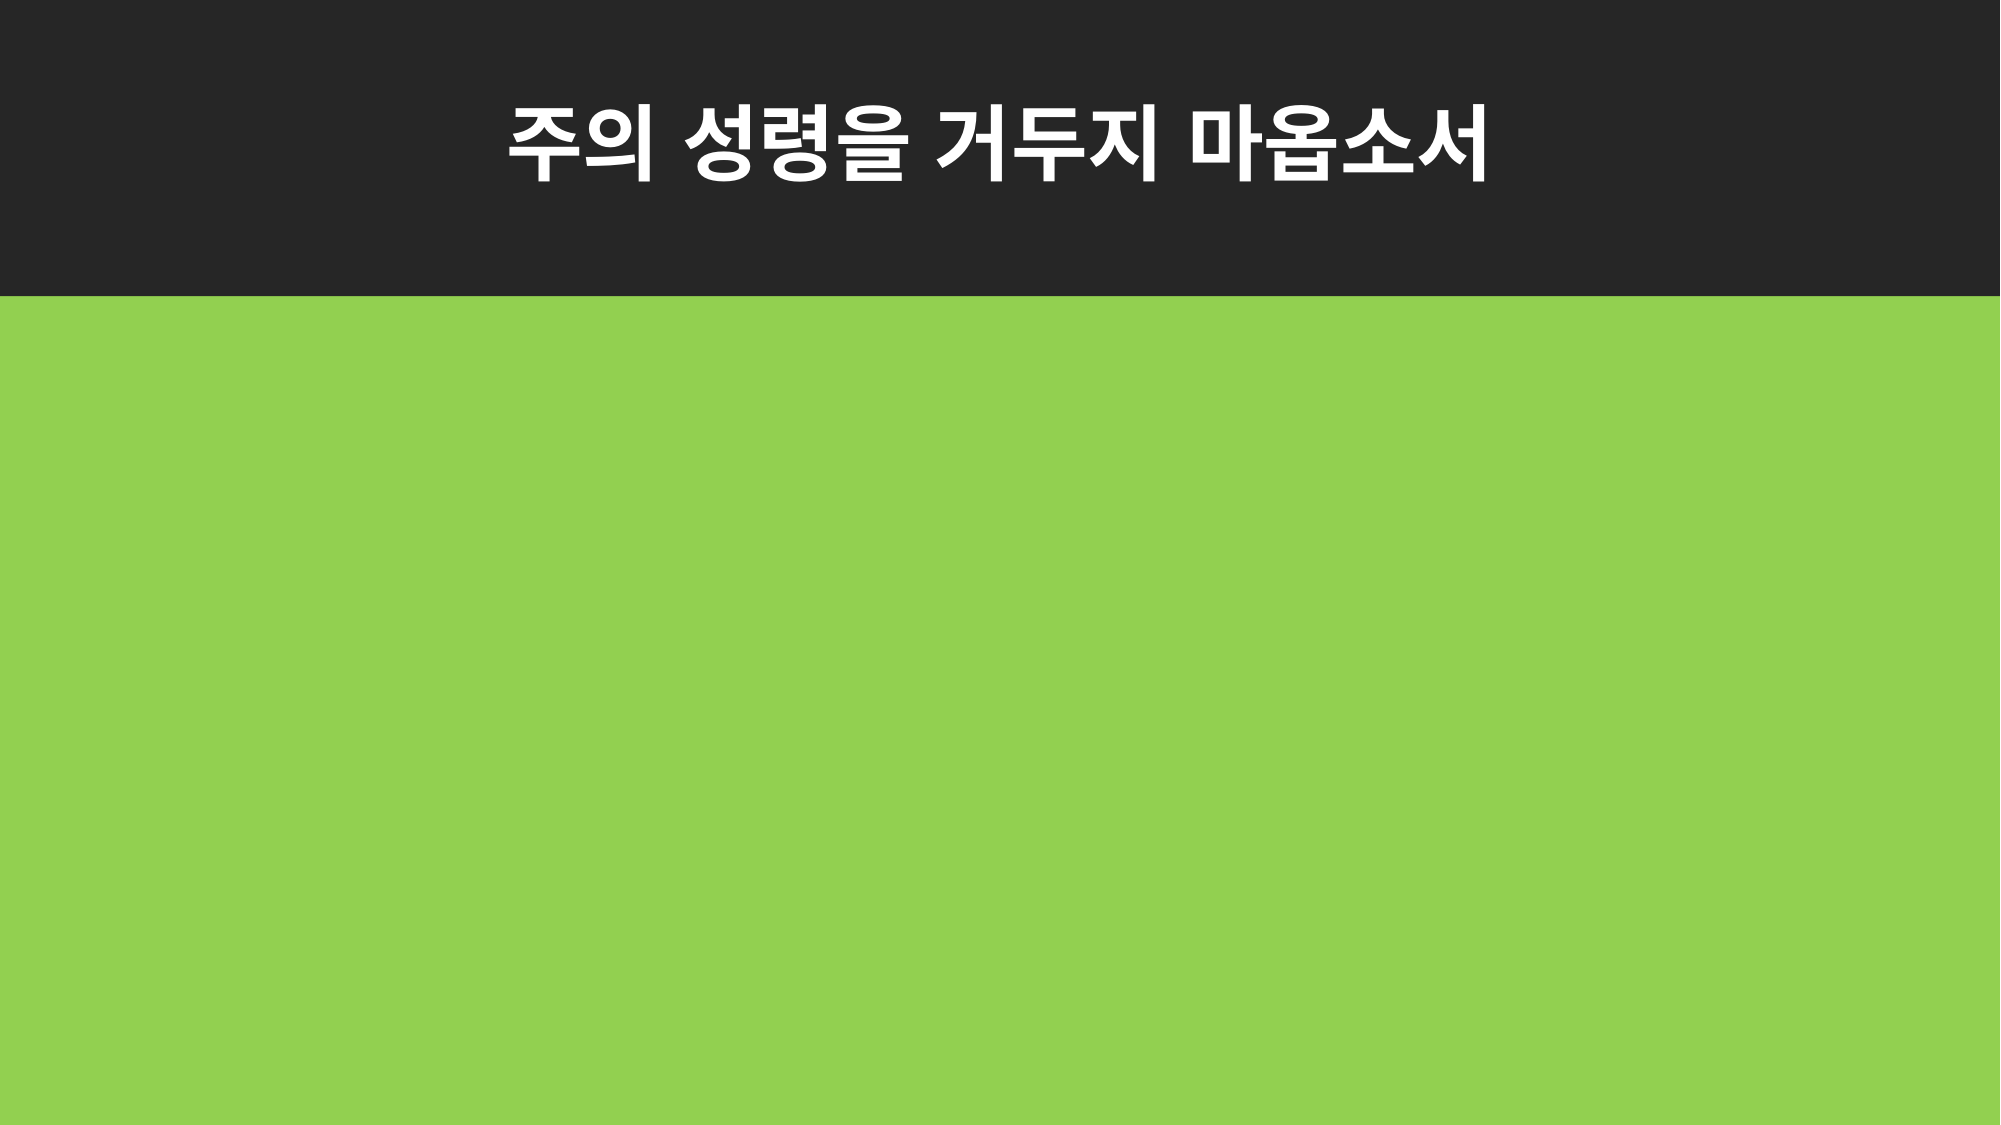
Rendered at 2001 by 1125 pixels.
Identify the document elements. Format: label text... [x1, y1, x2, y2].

title 주의 성령을 거두지 마옵소서 [0, 0, 2000, 297]
